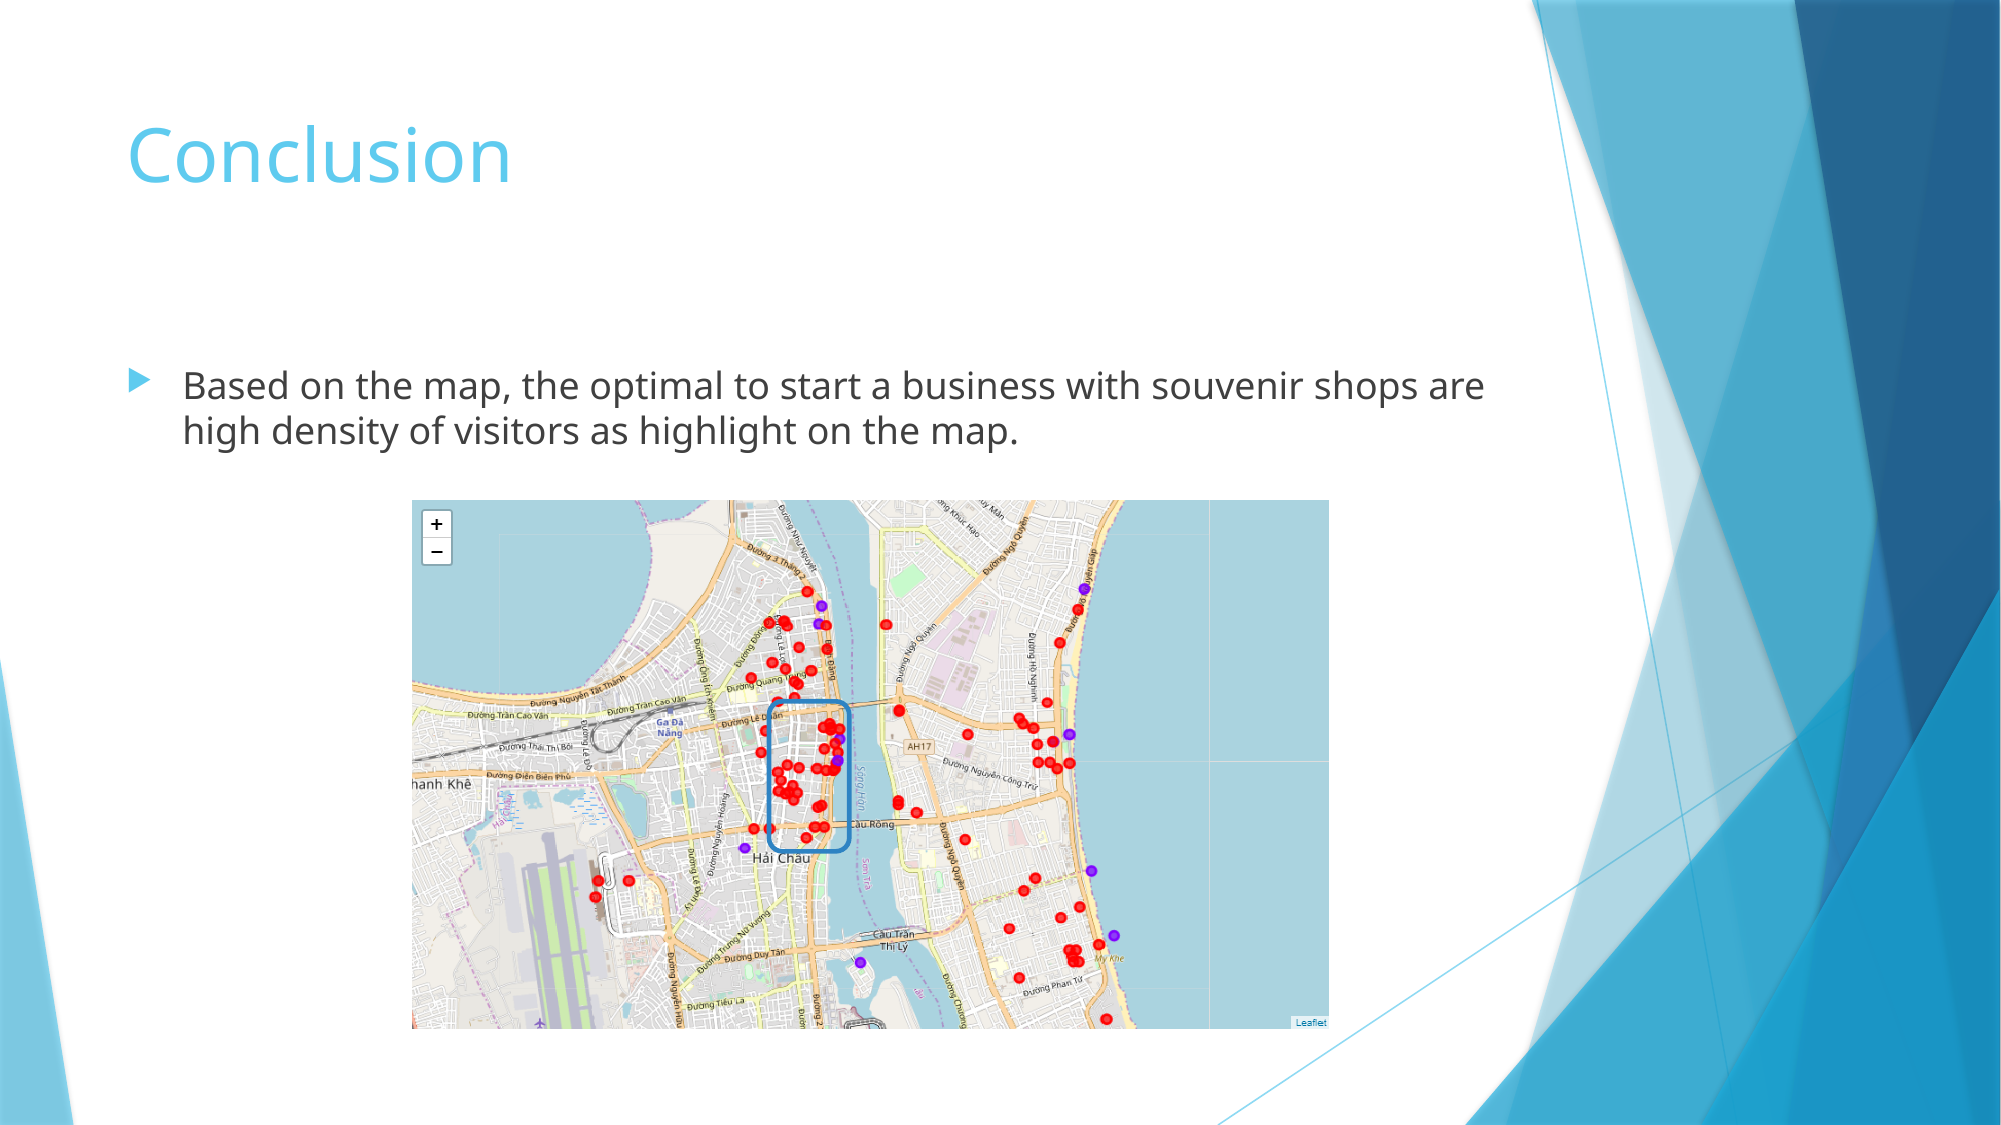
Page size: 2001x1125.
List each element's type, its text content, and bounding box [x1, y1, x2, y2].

list Based on the map, the optimal to start a business with souvenir shops are high density of visitors as highlight on the map. [111, 354, 1522, 992]
picture [408, 497, 1330, 1030]
title Conclusion [111, 99, 1522, 317]
